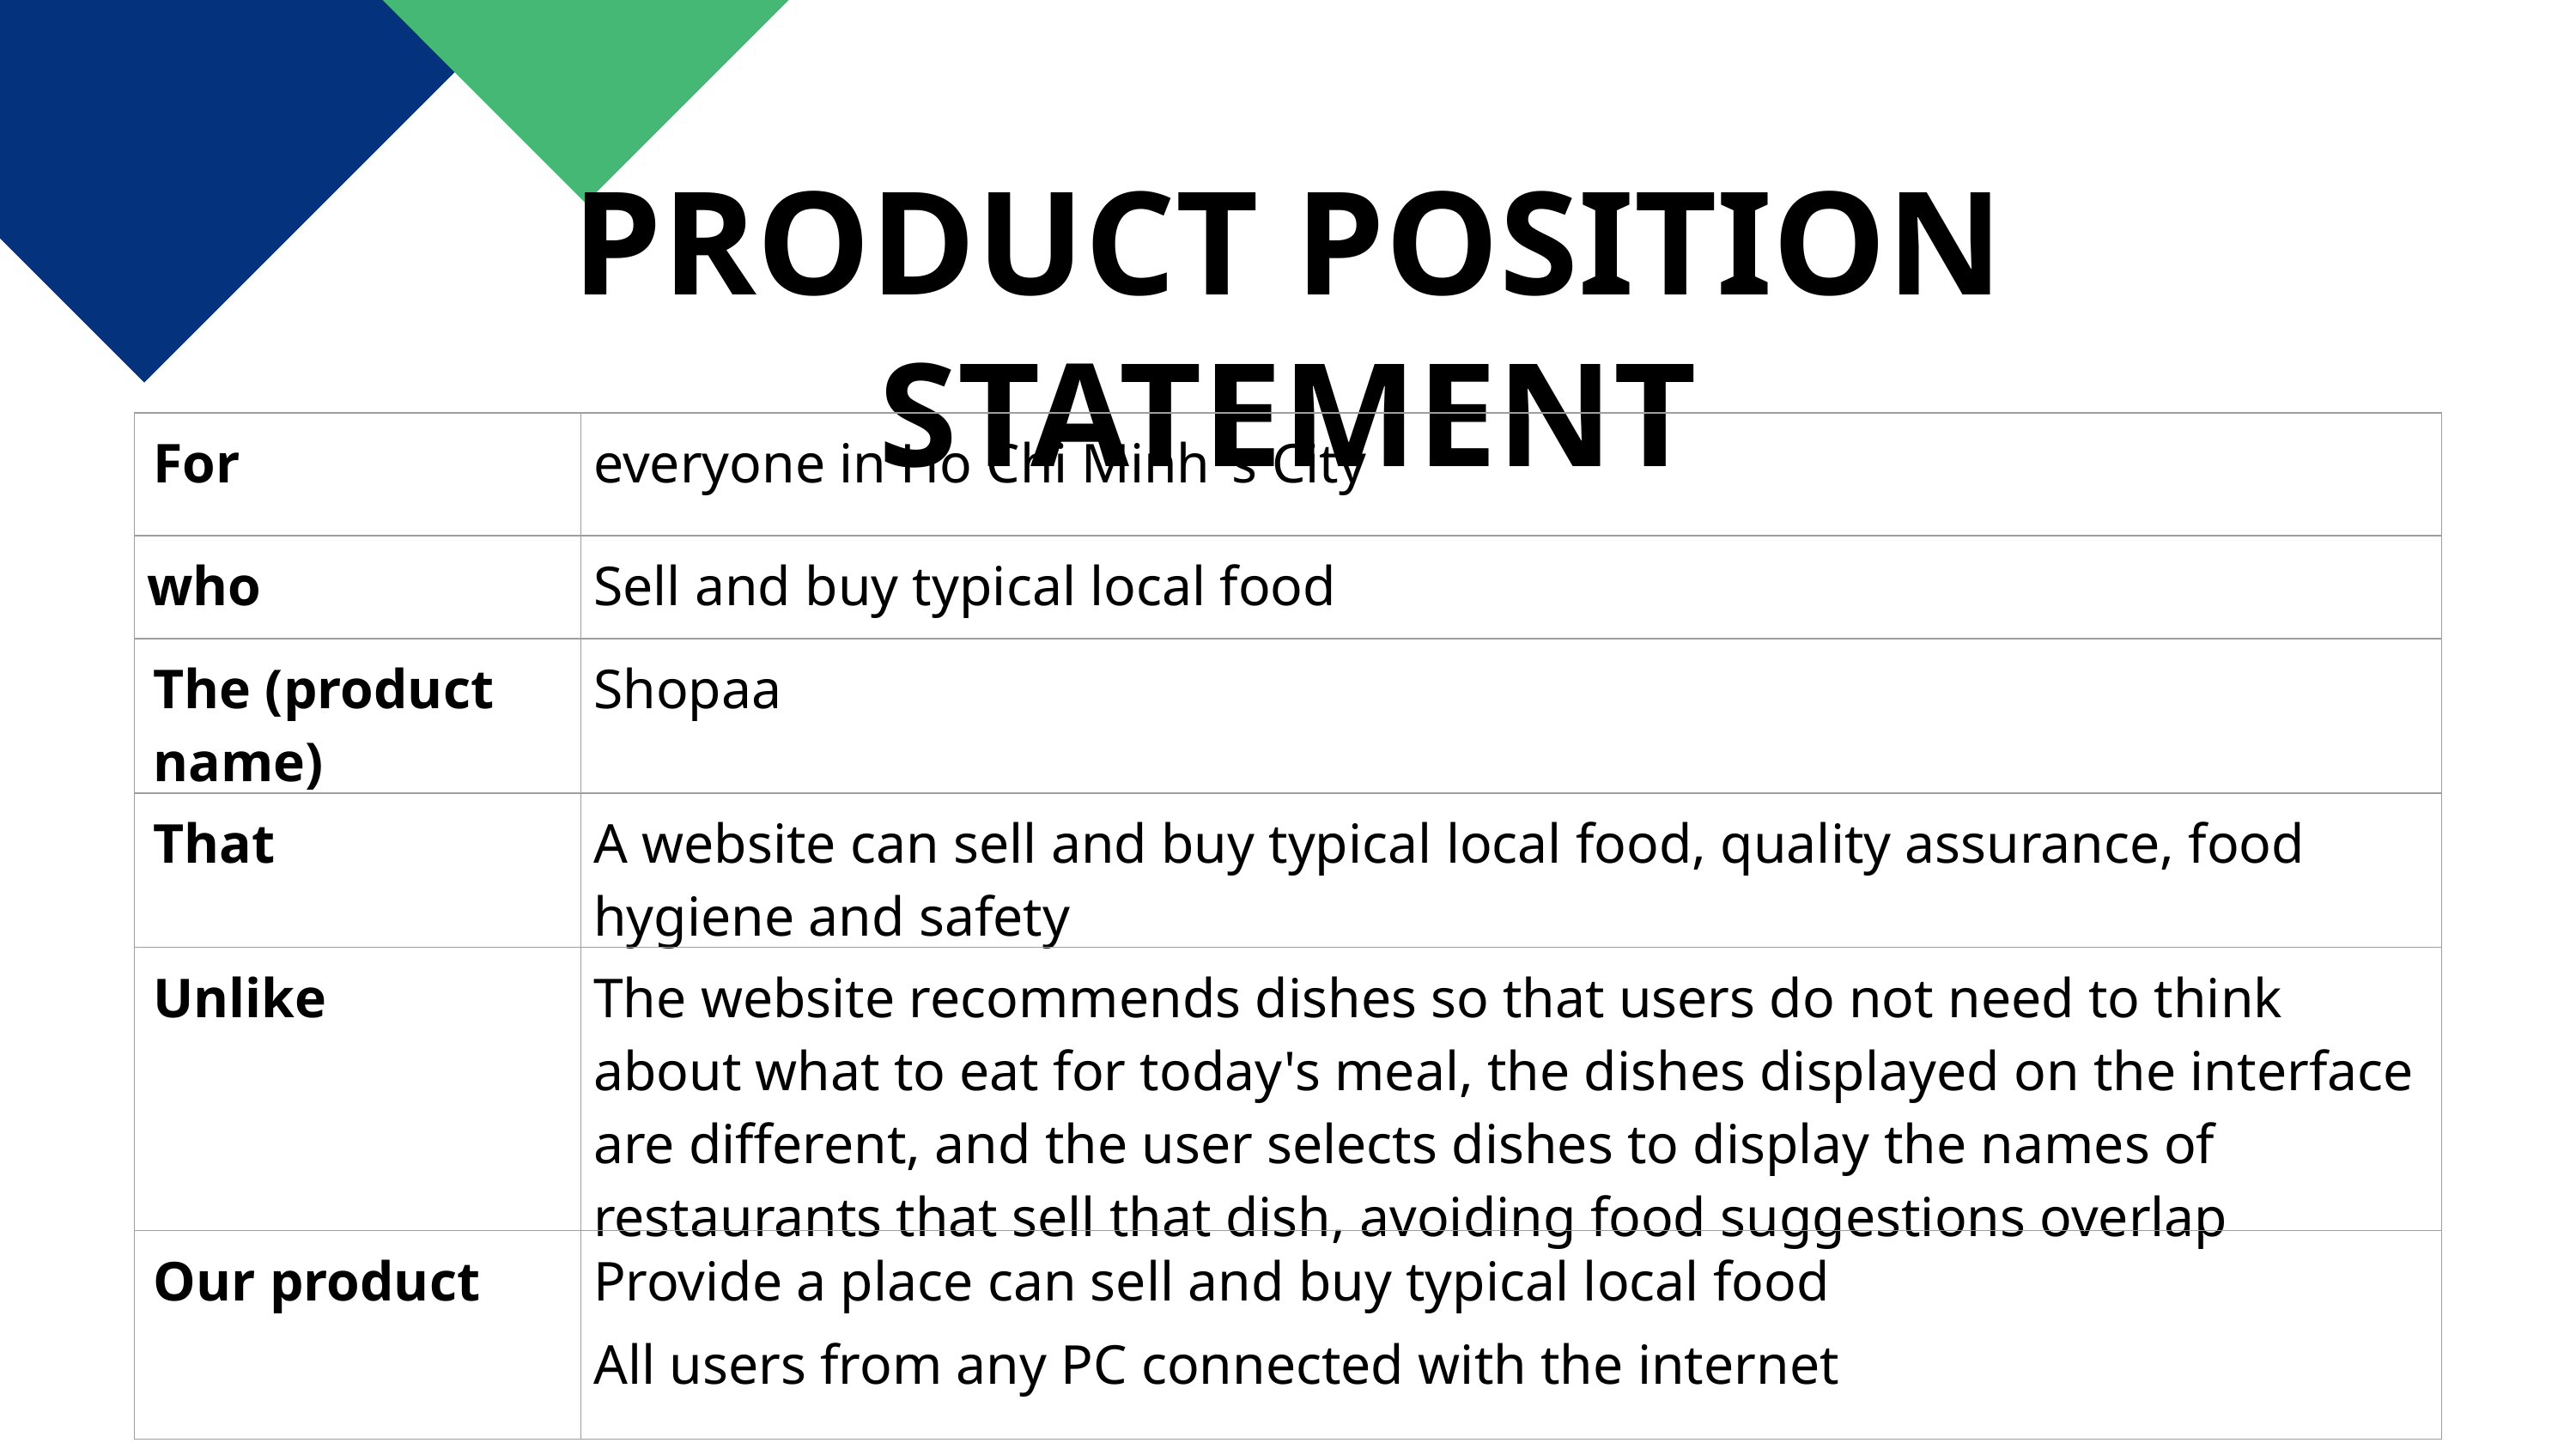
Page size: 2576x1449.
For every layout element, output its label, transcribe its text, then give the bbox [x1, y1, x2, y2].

table_cell A website can sell and buy typical local food, quality assurance, food hygiene and safety [581, 794, 2441, 947]
table_cell Unlike [135, 948, 580, 1230]
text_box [0, 0, 790, 383]
table_header everyone in Ho Chi Minh ‘s City [581, 414, 2441, 535]
table_header For [135, 414, 580, 535]
table_cell Shopaa [581, 640, 2441, 792]
table_cell The website recommends dishes so that users do not need to think about what to eat for today's meal, the dishes displayed on the interface are different, and the user selects dishes to display the names of restaurants that sell that dish, avoiding food suggestions overlap [581, 948, 2441, 1230]
table_cell The (product name) [135, 640, 580, 792]
table_cell Provide a place can sell and buy typical local food All users from any PC connected with the internet [581, 1231, 2441, 1439]
table_cell who [135, 537, 580, 638]
table_cell Sell and buy typical local food [581, 537, 2441, 638]
title PRODUCT POSITION STATEMENT [338, 149, 2238, 412]
table_cell Our product [135, 1231, 580, 1439]
table_cell That [135, 794, 580, 947]
